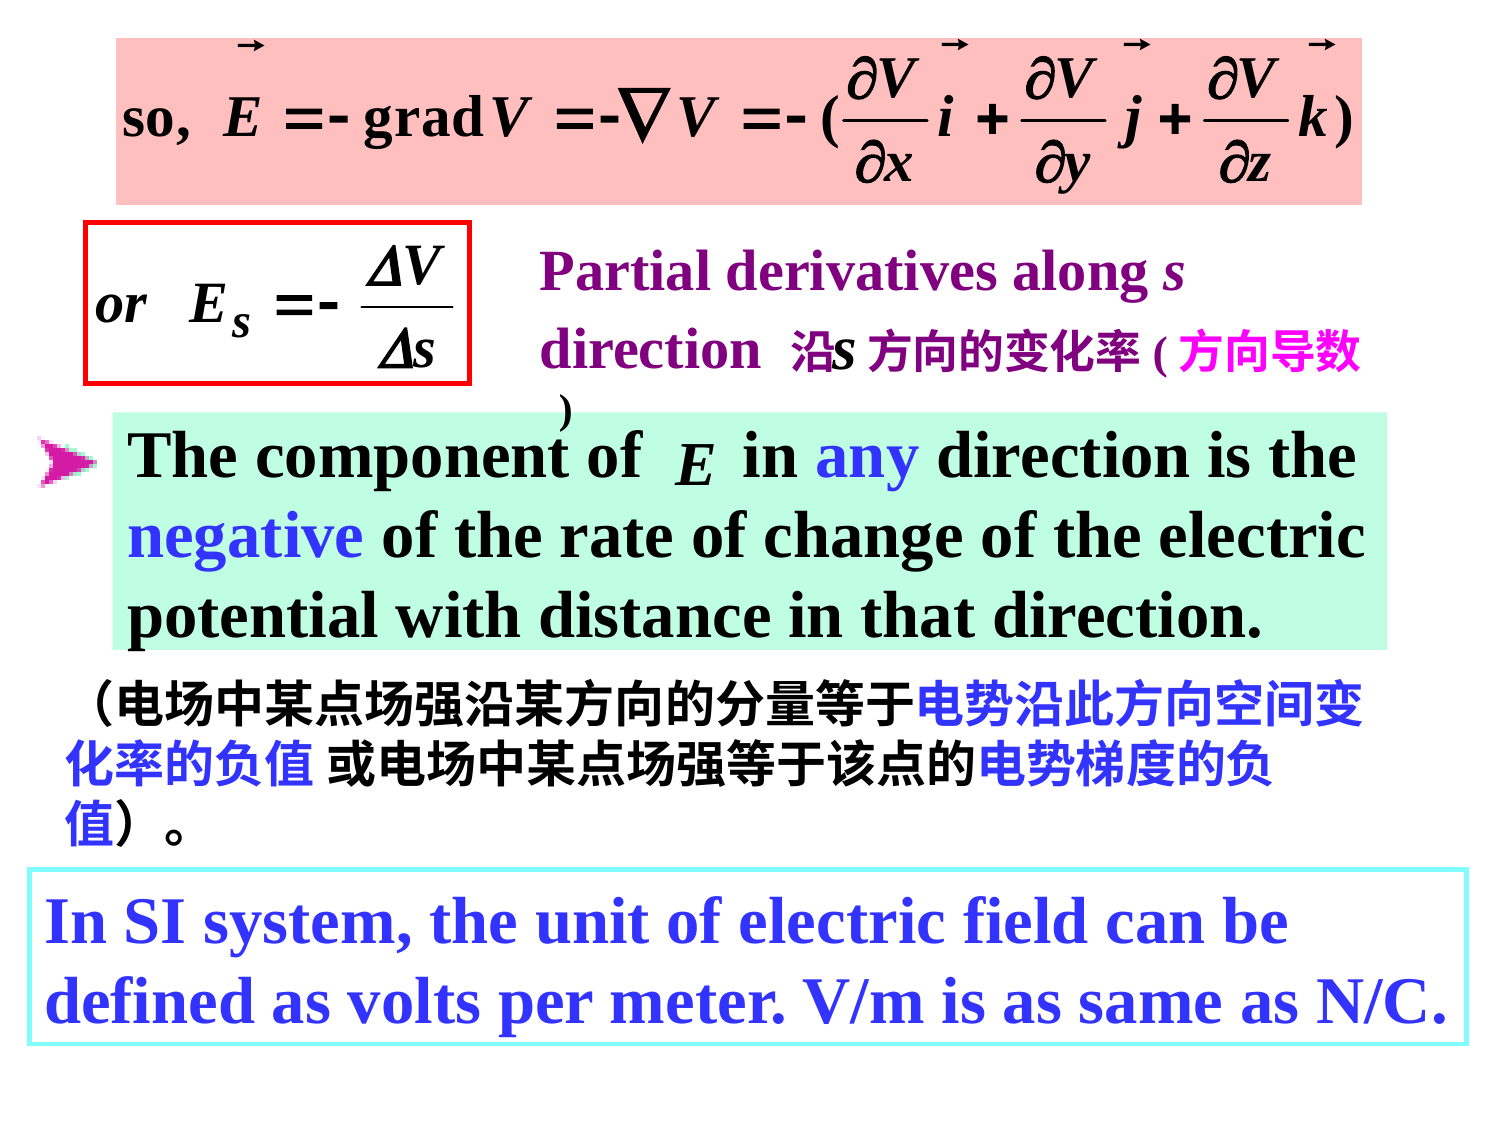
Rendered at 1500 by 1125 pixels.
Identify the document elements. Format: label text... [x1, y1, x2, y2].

text_box （电场中某点场强沿某方向的分量等于电势沿此方向空间变化率的负值 或电场中某点场强等于该点的电势梯度的负值）。 [50, 665, 1425, 860]
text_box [115, 37, 1363, 206]
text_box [37, 412, 1388, 650]
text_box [87, 224, 467, 381]
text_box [524, 224, 1400, 391]
text_box In SI system, the unit of electric field can be defined as volts per meter. V/m is as same as N/C. [29, 869, 1467, 1045]
